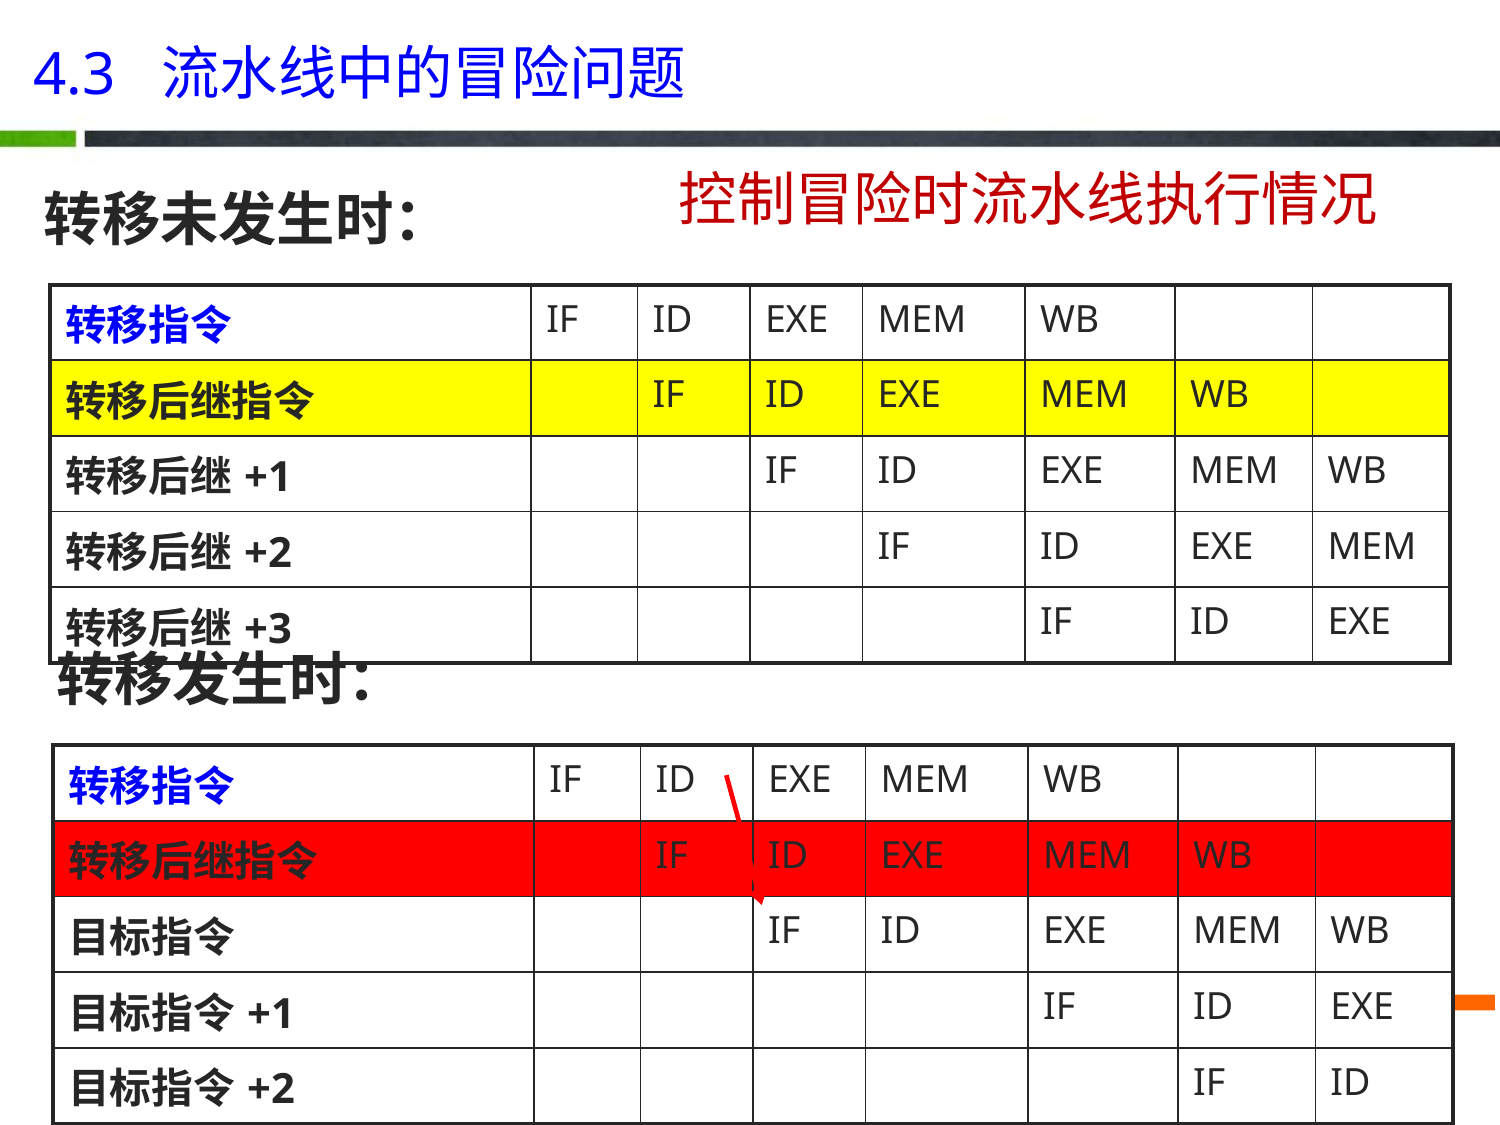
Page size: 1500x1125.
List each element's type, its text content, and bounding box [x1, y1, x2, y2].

table_header [1176, 287, 1312, 359]
table_cell [638, 588, 749, 661]
table_header [1316, 747, 1451, 820]
table_cell 目标指令+2 [55, 1049, 533, 1122]
text_box 转移发生时： [41, 623, 503, 728]
table_cell [1316, 822, 1451, 896]
table_cell ID [1176, 588, 1312, 661]
table_cell [638, 437, 749, 511]
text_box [726, 774, 762, 906]
table_cell IF [1026, 588, 1174, 661]
table_cell [866, 1049, 1027, 1122]
table_header [1313, 287, 1448, 359]
table_header ID [638, 287, 749, 359]
table_cell [754, 1049, 865, 1122]
title 控制冒险时流水线执行情况 [663, 103, 1424, 283]
table_cell [1029, 1049, 1177, 1122]
table_cell MEM [1026, 361, 1174, 435]
table_header WB [1026, 287, 1174, 359]
table_cell [638, 512, 749, 586]
table_cell WB [1179, 822, 1315, 896]
table_cell 目标指令 [55, 897, 533, 971]
table_cell [532, 437, 637, 511]
table_cell EXE [863, 361, 1024, 435]
table_cell EXE [1026, 437, 1174, 511]
table_cell [641, 897, 752, 971]
table_header ID [641, 747, 752, 820]
table_cell [532, 588, 637, 661]
table_cell EXE [866, 822, 1027, 896]
table_cell 转移后继指令 [52, 361, 530, 435]
table_cell WB [1176, 361, 1312, 435]
table_cell [535, 1049, 640, 1122]
text_box 4.3 流水线中的冒险问题 [18, 12, 1397, 126]
table_cell EXE [1316, 973, 1451, 1047]
table_cell IF [863, 512, 1024, 586]
table_cell EXE [1176, 512, 1312, 586]
table_cell [535, 822, 640, 896]
table_cell [1313, 361, 1448, 435]
table_cell ID [863, 437, 1024, 511]
table_cell [866, 973, 1027, 1047]
table_cell ID [866, 897, 1027, 971]
table_header 转移指令 [55, 747, 533, 820]
table_header IF [532, 287, 637, 359]
table_cell [532, 512, 637, 586]
table_header WB [1029, 747, 1177, 820]
table_cell ID [751, 361, 862, 435]
table_cell 转移后继+2 [52, 512, 530, 586]
table_cell [754, 973, 865, 1047]
text_box 转移未发生时： [29, 162, 490, 268]
table_cell 转移后继+3 [52, 588, 530, 661]
table_header MEM [863, 287, 1024, 359]
table_cell IF [638, 361, 749, 435]
table_header EXE [754, 747, 865, 820]
table_cell WB [1313, 437, 1448, 511]
table_cell MEM [1176, 437, 1312, 511]
table_cell 转移后继+1 [52, 437, 530, 511]
table_cell [641, 973, 752, 1047]
table_cell ID [1026, 512, 1174, 586]
picture [0, 0, 1500, 1125]
table_header [1179, 747, 1315, 820]
table_cell WB [1316, 897, 1451, 971]
table_header 转移指令 [52, 287, 530, 359]
table_cell IF [641, 822, 720, 896]
table_cell MEM [1313, 512, 1448, 586]
table_header MEM [866, 747, 1027, 820]
table_cell IF [751, 437, 862, 511]
table_cell IF [754, 897, 865, 971]
table_header IF [535, 747, 640, 820]
table_cell EXE [1313, 588, 1448, 661]
table_cell [535, 897, 640, 971]
table_cell [641, 1049, 752, 1122]
table_cell ID [767, 822, 865, 896]
table_cell IF [1029, 973, 1177, 1047]
table_cell EXE [1029, 897, 1177, 971]
table_cell ID [1316, 1049, 1451, 1122]
table_cell MEM [1179, 897, 1315, 971]
table_cell [535, 973, 640, 1047]
table_cell 目标指令+1 [55, 973, 533, 1047]
table_cell MEM [1029, 822, 1177, 896]
table_cell [863, 588, 1024, 661]
table_cell [751, 588, 862, 661]
table_cell [532, 361, 637, 435]
table_cell 转移后继指令 [55, 822, 533, 896]
table_cell [751, 512, 862, 586]
table_cell ID [1179, 973, 1315, 1047]
table_cell IF [1179, 1049, 1315, 1122]
table_header EXE [751, 287, 862, 359]
